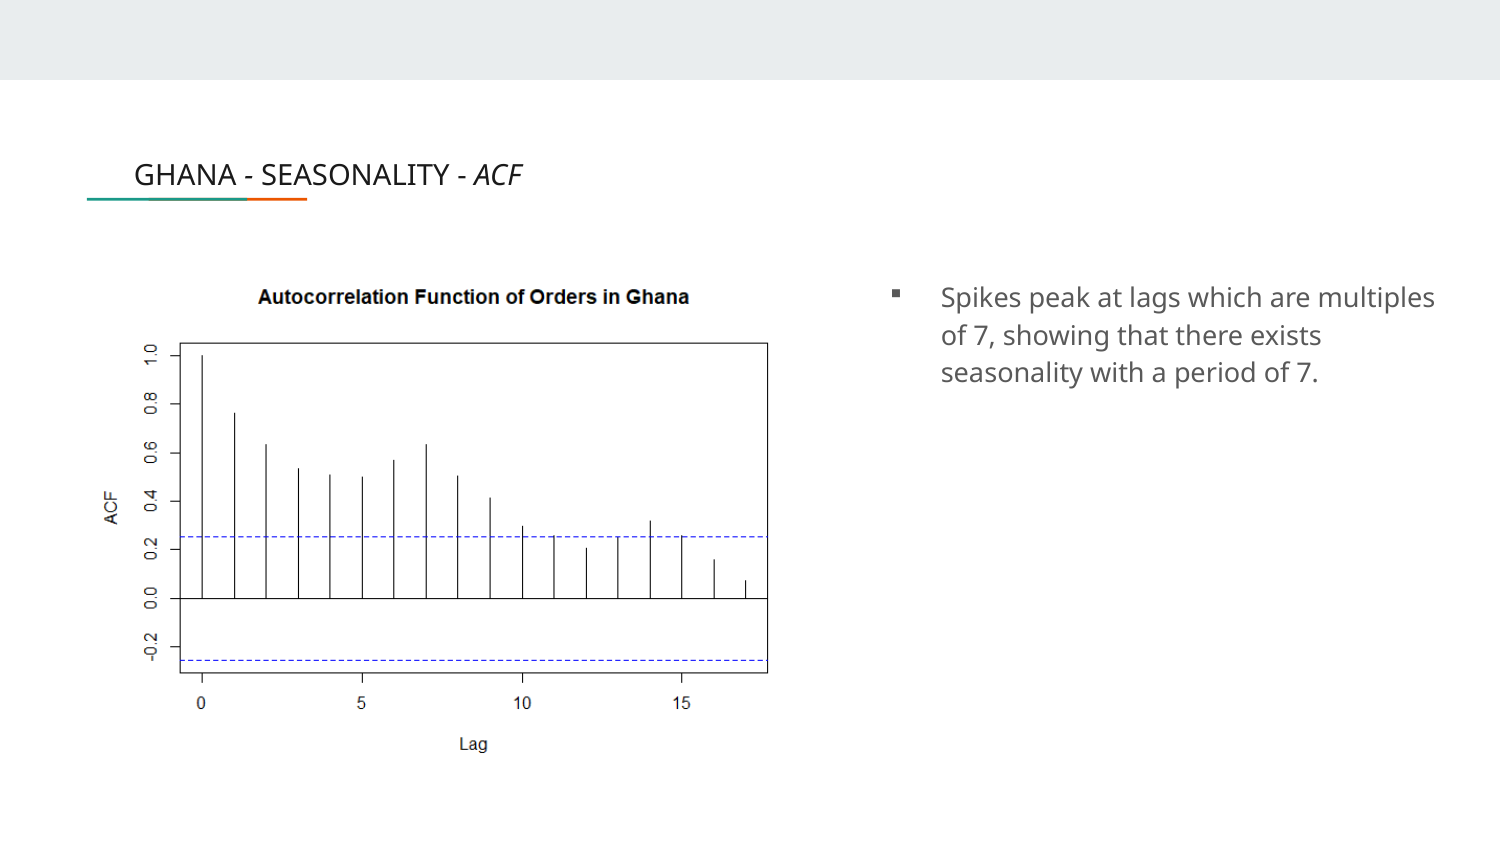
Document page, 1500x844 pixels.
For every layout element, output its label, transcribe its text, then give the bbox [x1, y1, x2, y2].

list Spikes peak at lags which are multiples of 7, showing that there exists seasonality with a period of 7. [850, 261, 1469, 627]
picture [97, 260, 810, 776]
title GHANA - SEASONALITY - ACF [119, 140, 1381, 229]
